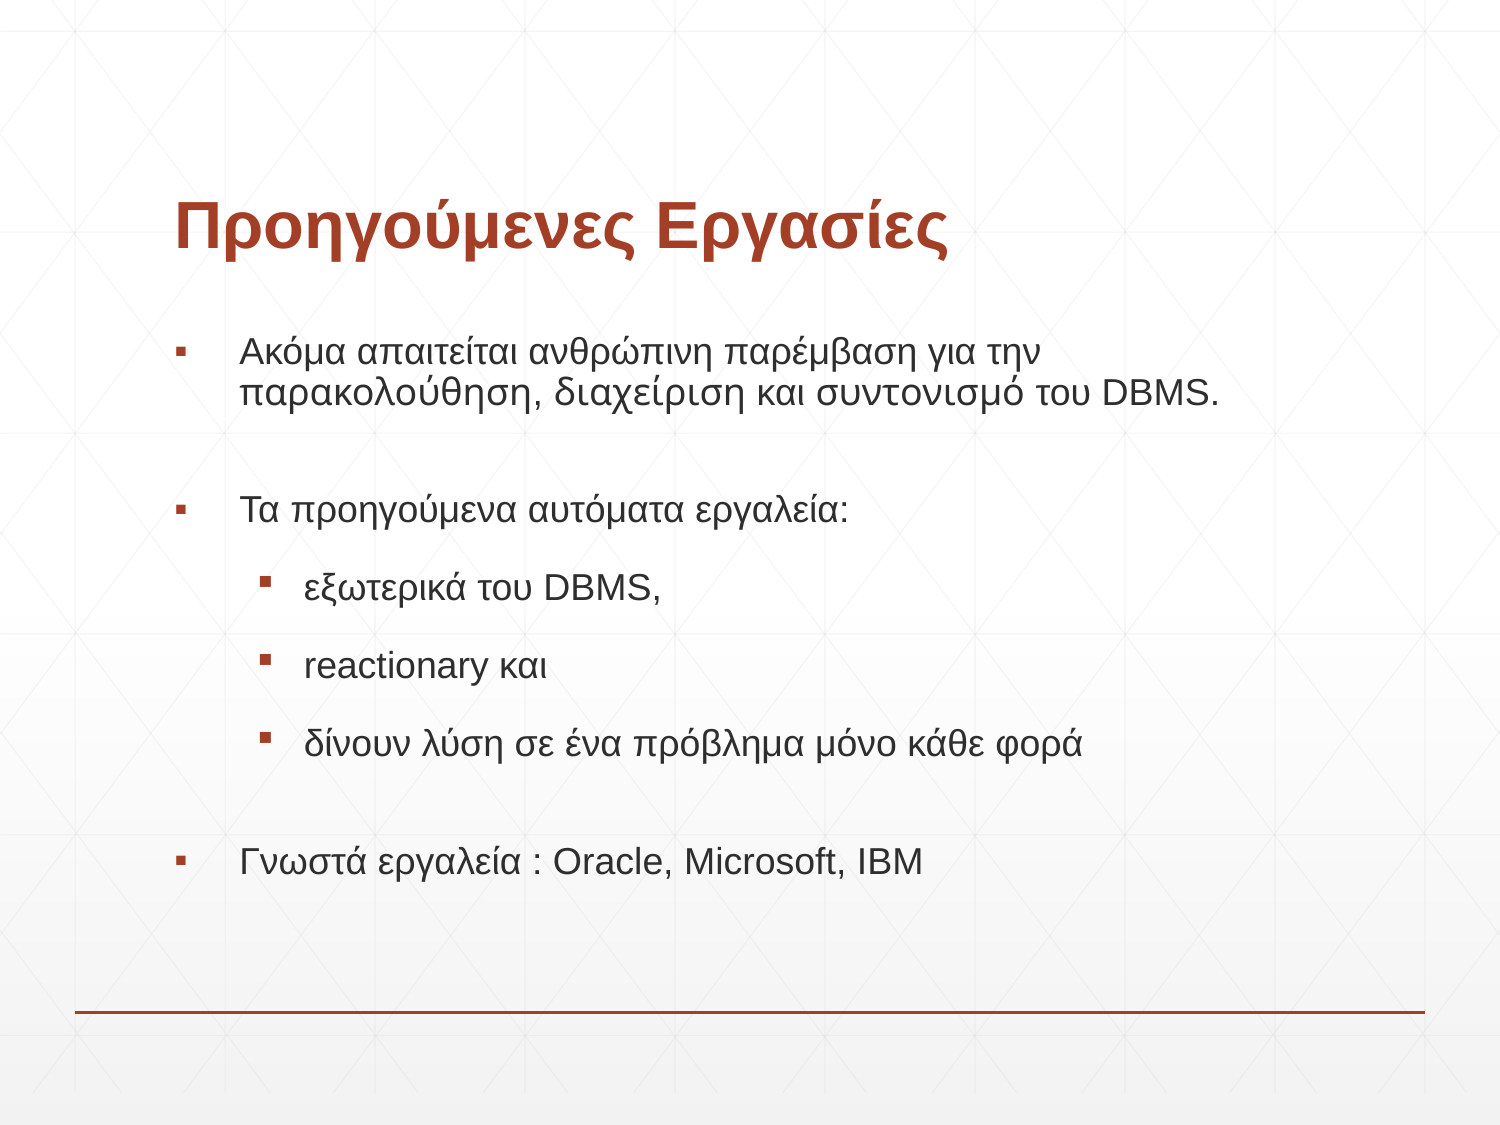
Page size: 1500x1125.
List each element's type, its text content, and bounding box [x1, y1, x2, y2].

list Ακόμα απαιτείται ανθρώπινη παρέμβαση για την παρακολούθηση, διαχείριση και συντονισμό του DBMS. Τα προηγούμενα αυτόματα εργαλεία: εξωτερικά του DBMS, reactionary και δίνουν λύση σε ένα πρόβλημα μόνο κάθε φορά Γνωστά εργαλεία : Oracle, Microsoft, IBM [159, 324, 1341, 950]
title Προηγούμενες Εργασίες [159, 82, 1341, 271]
